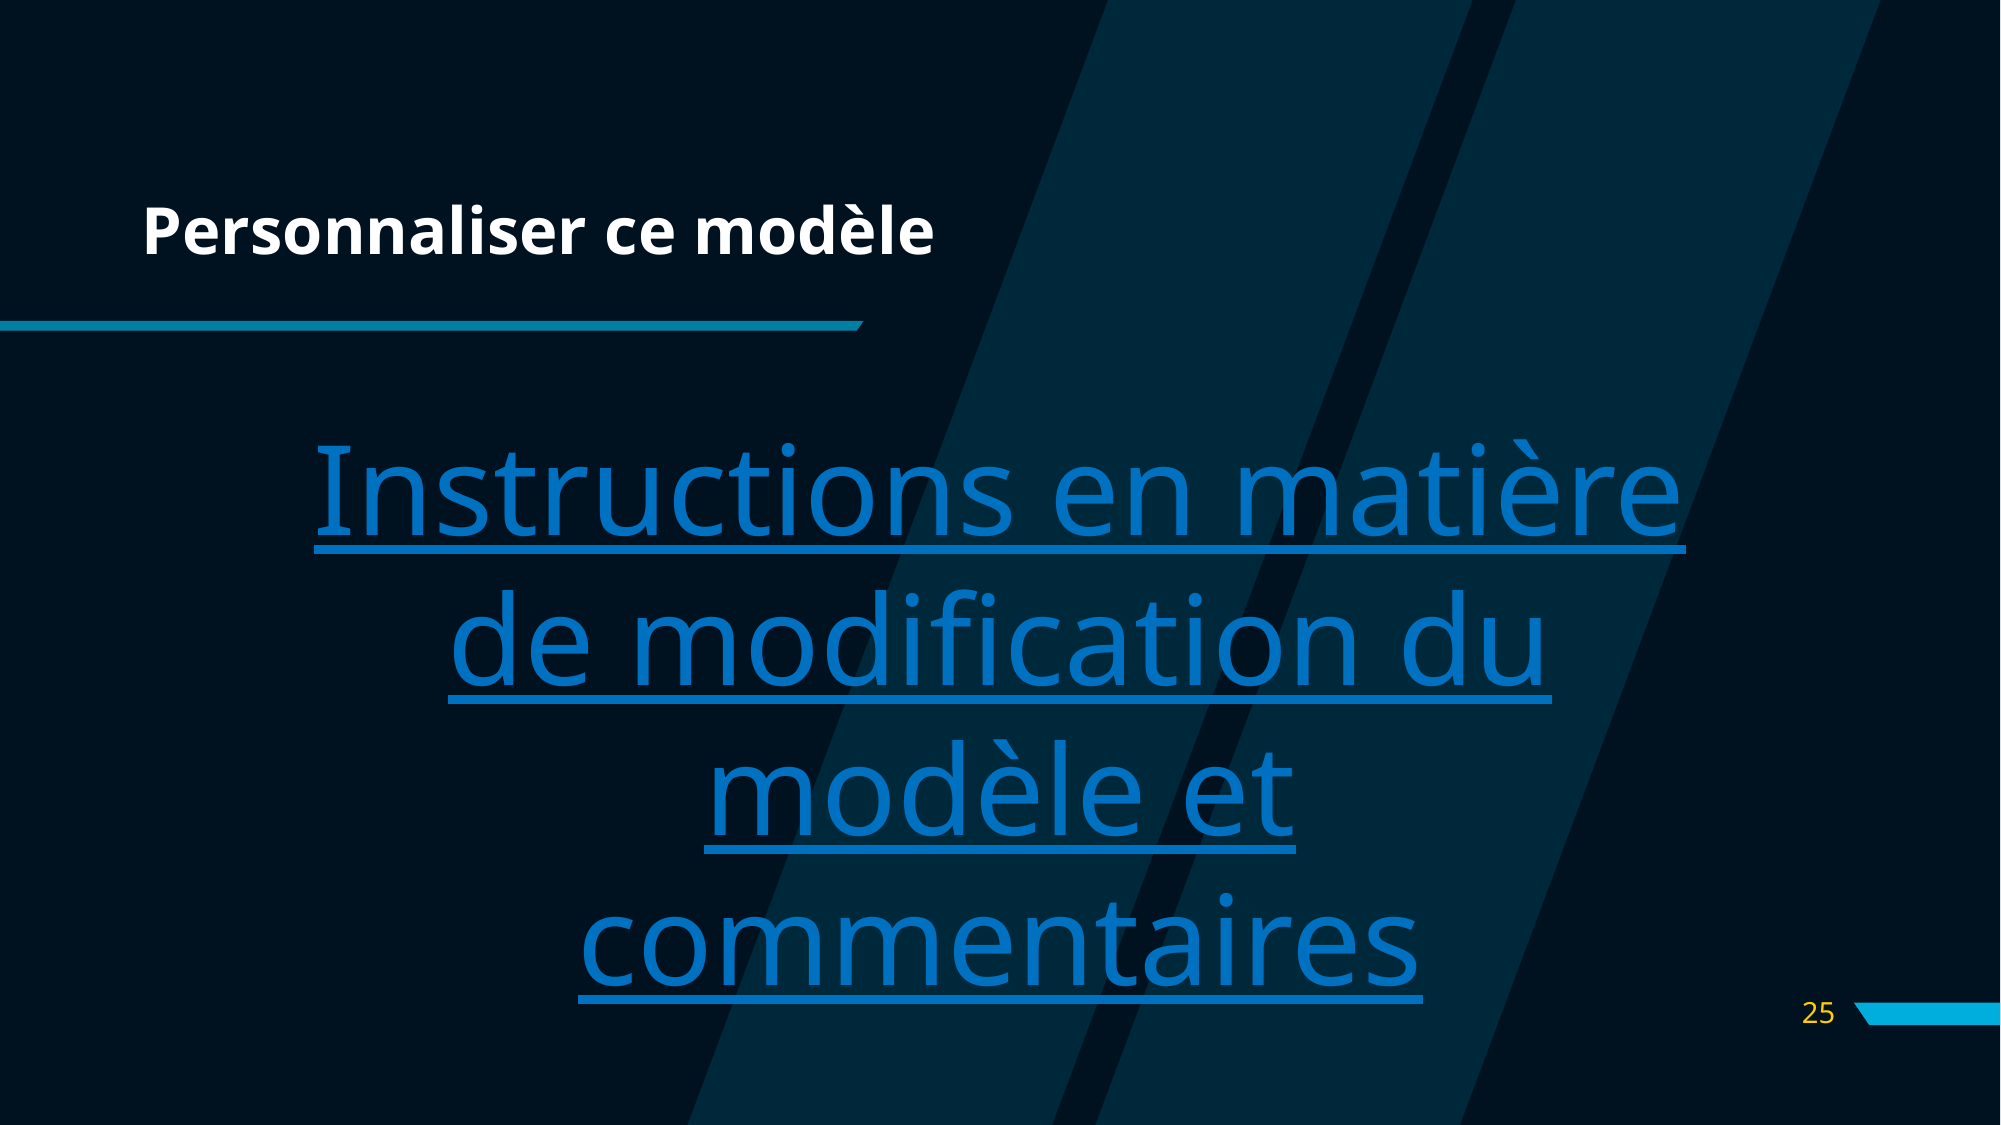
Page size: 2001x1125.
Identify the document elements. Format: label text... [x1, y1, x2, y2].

text_box Instructions en matière de modification du modèle et commentaires [253, 403, 1746, 1019]
slide_number 25 [1760, 984, 1851, 1045]
title Personnaliser ce modèle [126, 169, 957, 298]
